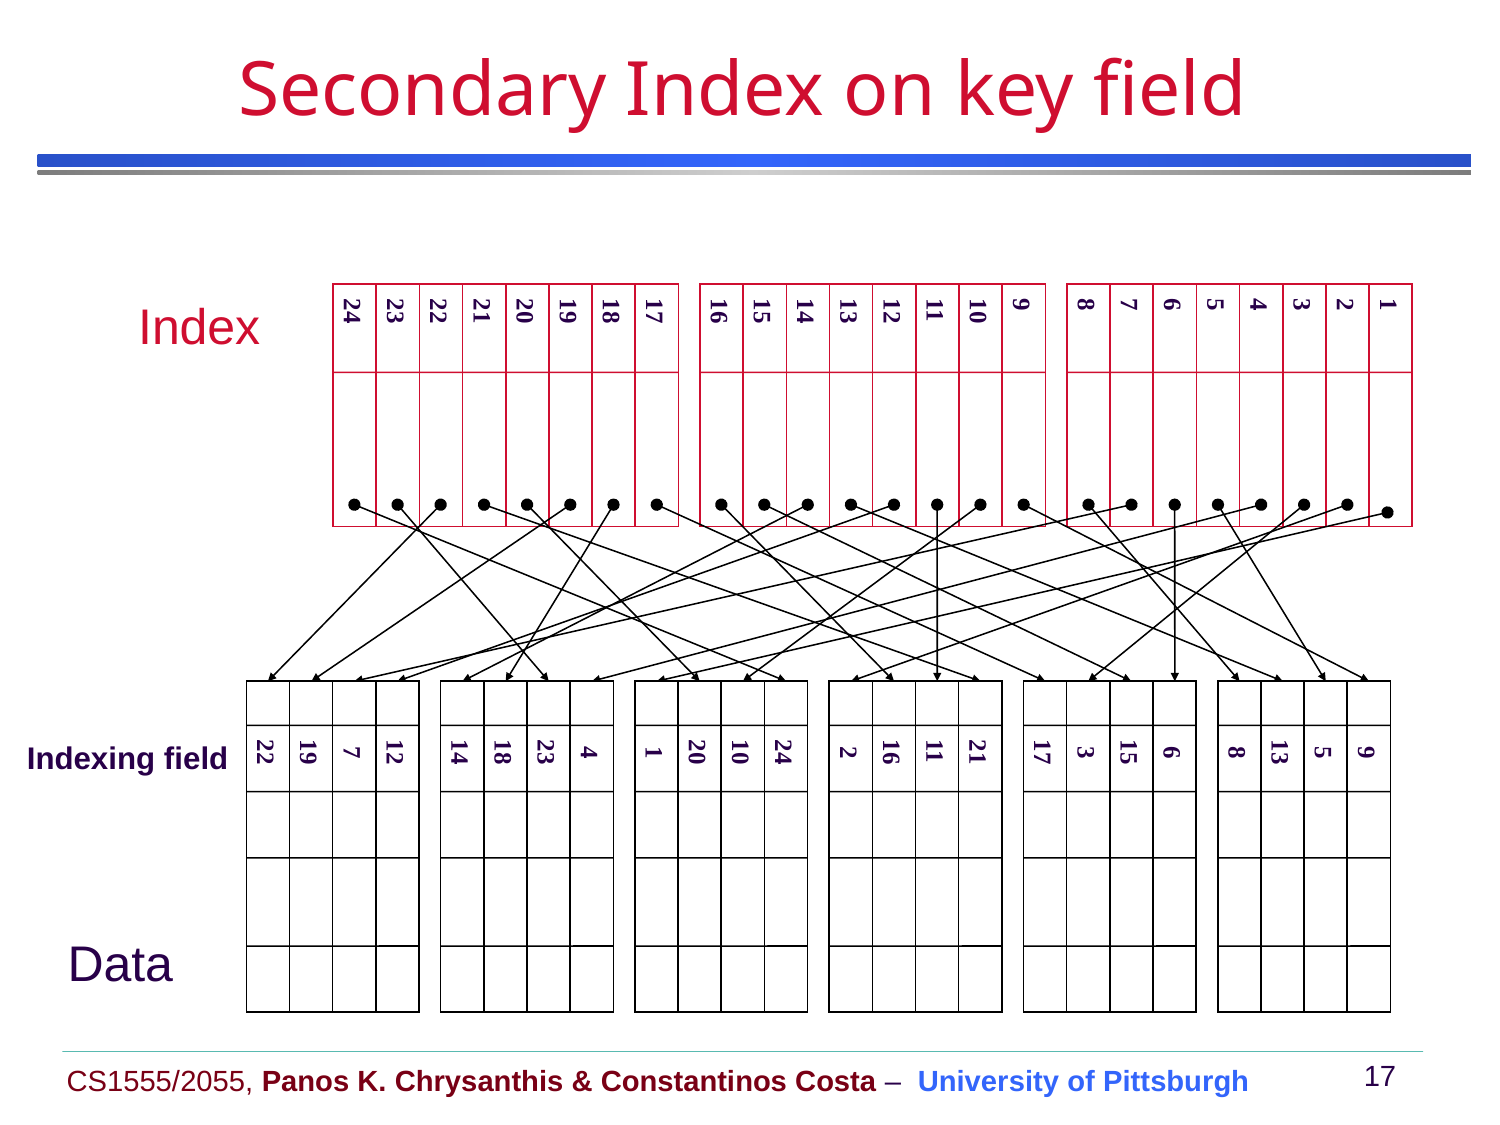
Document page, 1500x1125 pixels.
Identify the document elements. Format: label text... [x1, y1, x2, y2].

text_box [744, 670, 758, 679]
text_box Indexing field [12, 735, 46, 784]
text_box [1084, 536, 1368, 679]
text_box [1216, 655, 1240, 679]
text_box [1090, 154, 1094, 166]
text_box [571, 536, 979, 679]
text_box [407, 154, 412, 166]
text_box [464, 651, 522, 679]
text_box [51, 680, 1391, 1013]
text_box [952, 154, 956, 166]
text_box [853, 670, 882, 679]
text_box [927, 536, 1281, 679]
text_box [1089, 668, 1104, 679]
text_box [773, 154, 777, 166]
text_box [122, 283, 1413, 527]
text_box [659, 673, 691, 679]
text_box [1170, 638, 1179, 679]
text_box [357, 655, 467, 679]
text_box [725, 536, 1044, 679]
text_box [430, 536, 785, 679]
text_box [268, 536, 411, 679]
text_box [829, 536, 1130, 679]
text_box [424, 536, 549, 679]
text_box [497, 154, 502, 166]
text_box [1306, 650, 1326, 679]
text_box [399, 640, 513, 679]
text_box [594, 658, 677, 679]
text_box [642, 623, 699, 679]
title Secondary Index on key field [0, 50, 1486, 138]
text_box [933, 667, 942, 679]
text_box [848, 635, 894, 679]
text_box [505, 652, 524, 679]
text_box [312, 579, 461, 679]
